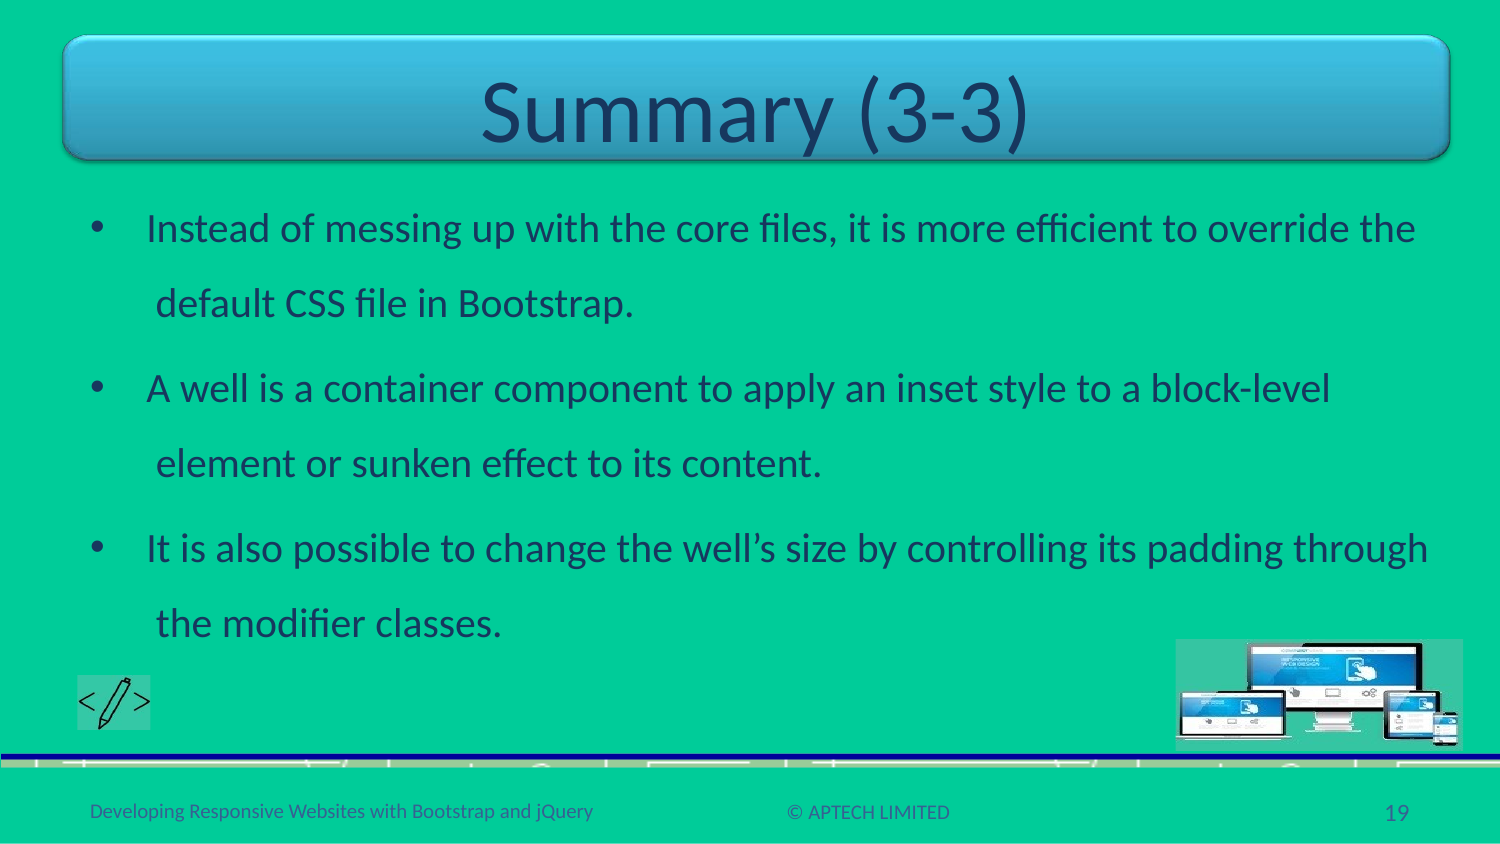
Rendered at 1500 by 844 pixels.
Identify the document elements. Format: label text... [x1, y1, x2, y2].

slide_number Developing Responsive Websites with Bootstrap and jQuery [87, 796, 599, 816]
slide_number ‹#› [1380, 795, 1414, 818]
title Summary (3-3) [210, 50, 1290, 134]
picture [1, 639, 1500, 770]
picture [77, 675, 151, 730]
footer © APTECH LIMITED [784, 798, 953, 817]
text_box [55, 31, 1458, 188]
text_box Instead of messing up with the core files, it is more efficient to override the default CSS file in Bootstrap. A well is a container component to apply an inset style to a block-level element or sunken effect to its content. It is also possible to change the well’s size by controlling its padding through the modifier classes. [87, 175, 1431, 532]
